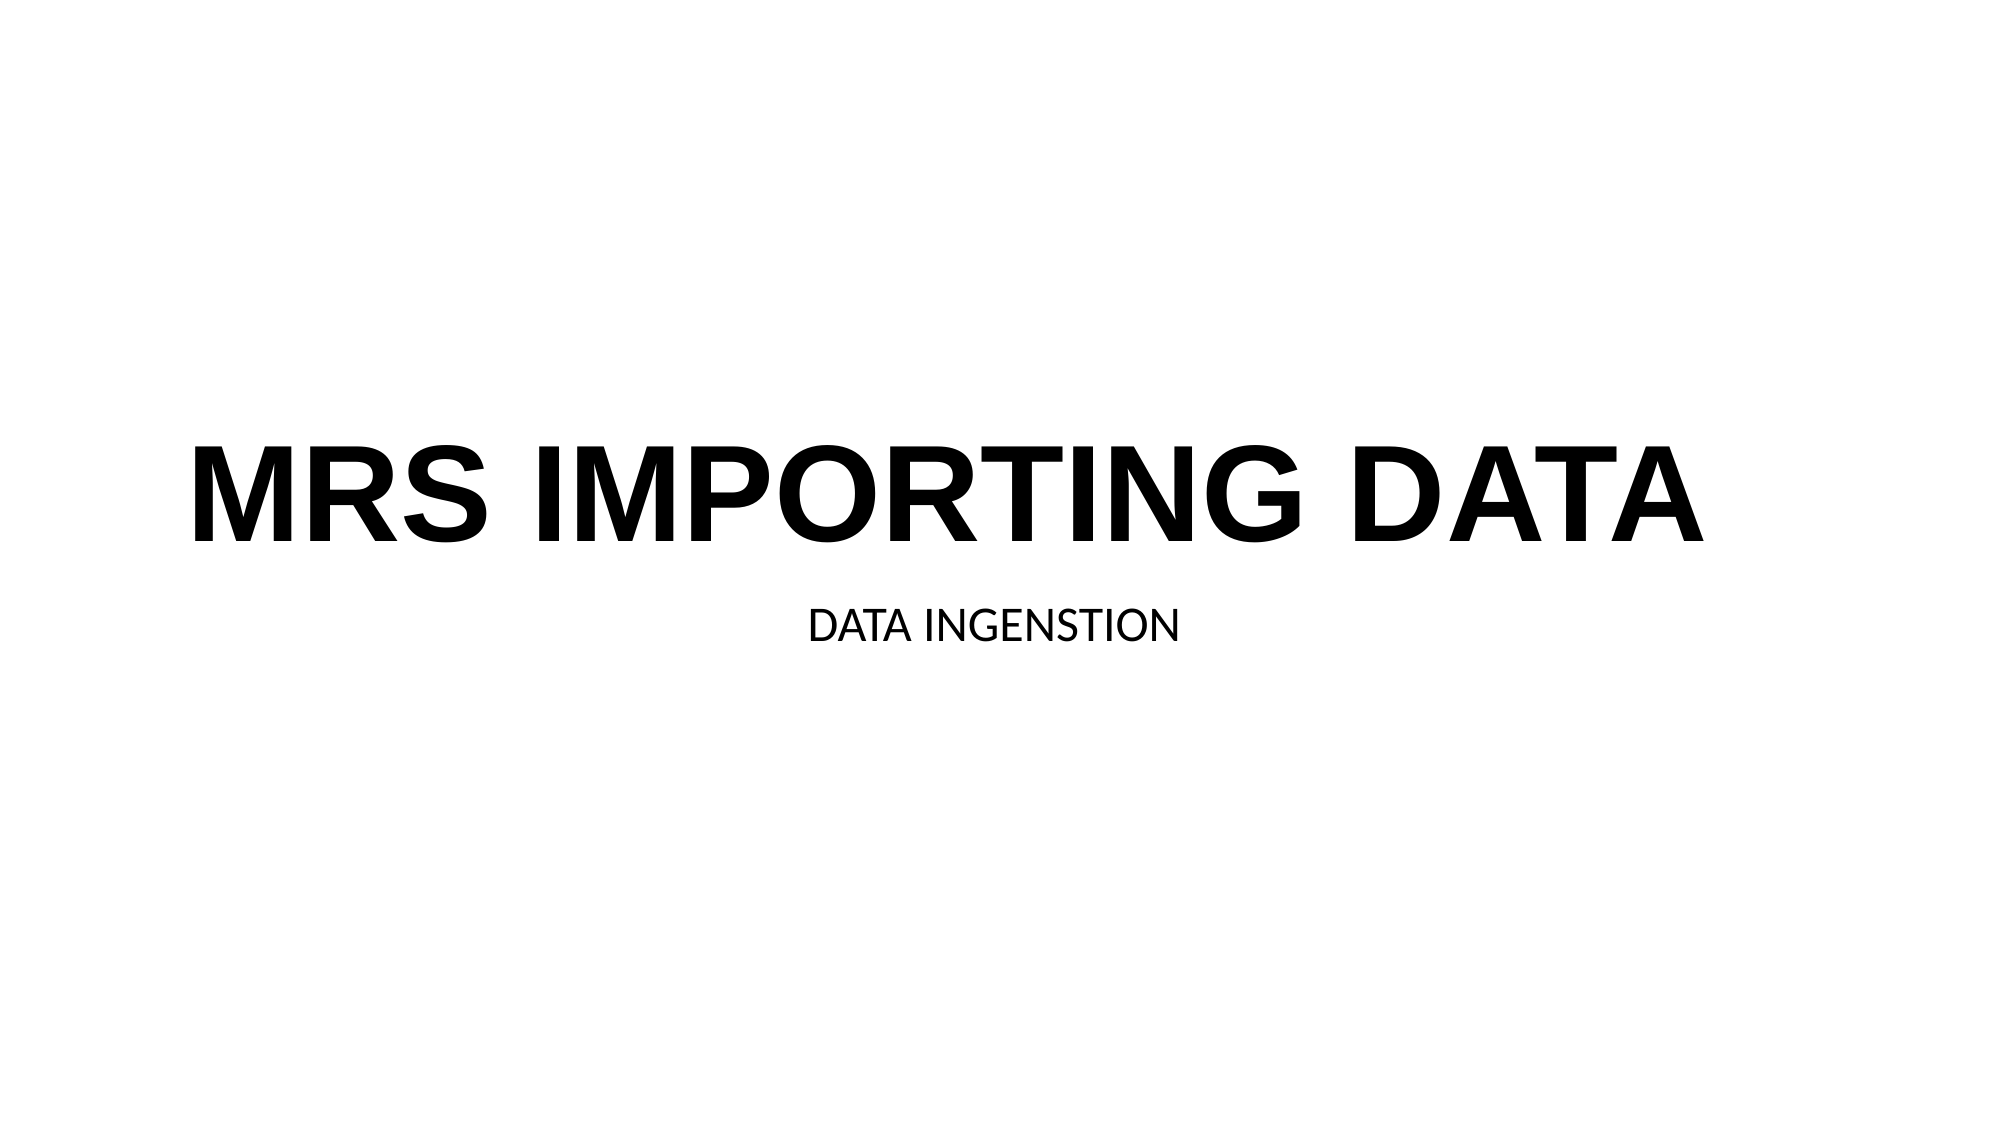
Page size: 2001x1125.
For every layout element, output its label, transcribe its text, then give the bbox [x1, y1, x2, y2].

subtitle DATA INGENSTION [249, 590, 1750, 863]
title MRS IMPORTING DATA [86, 187, 1810, 579]
